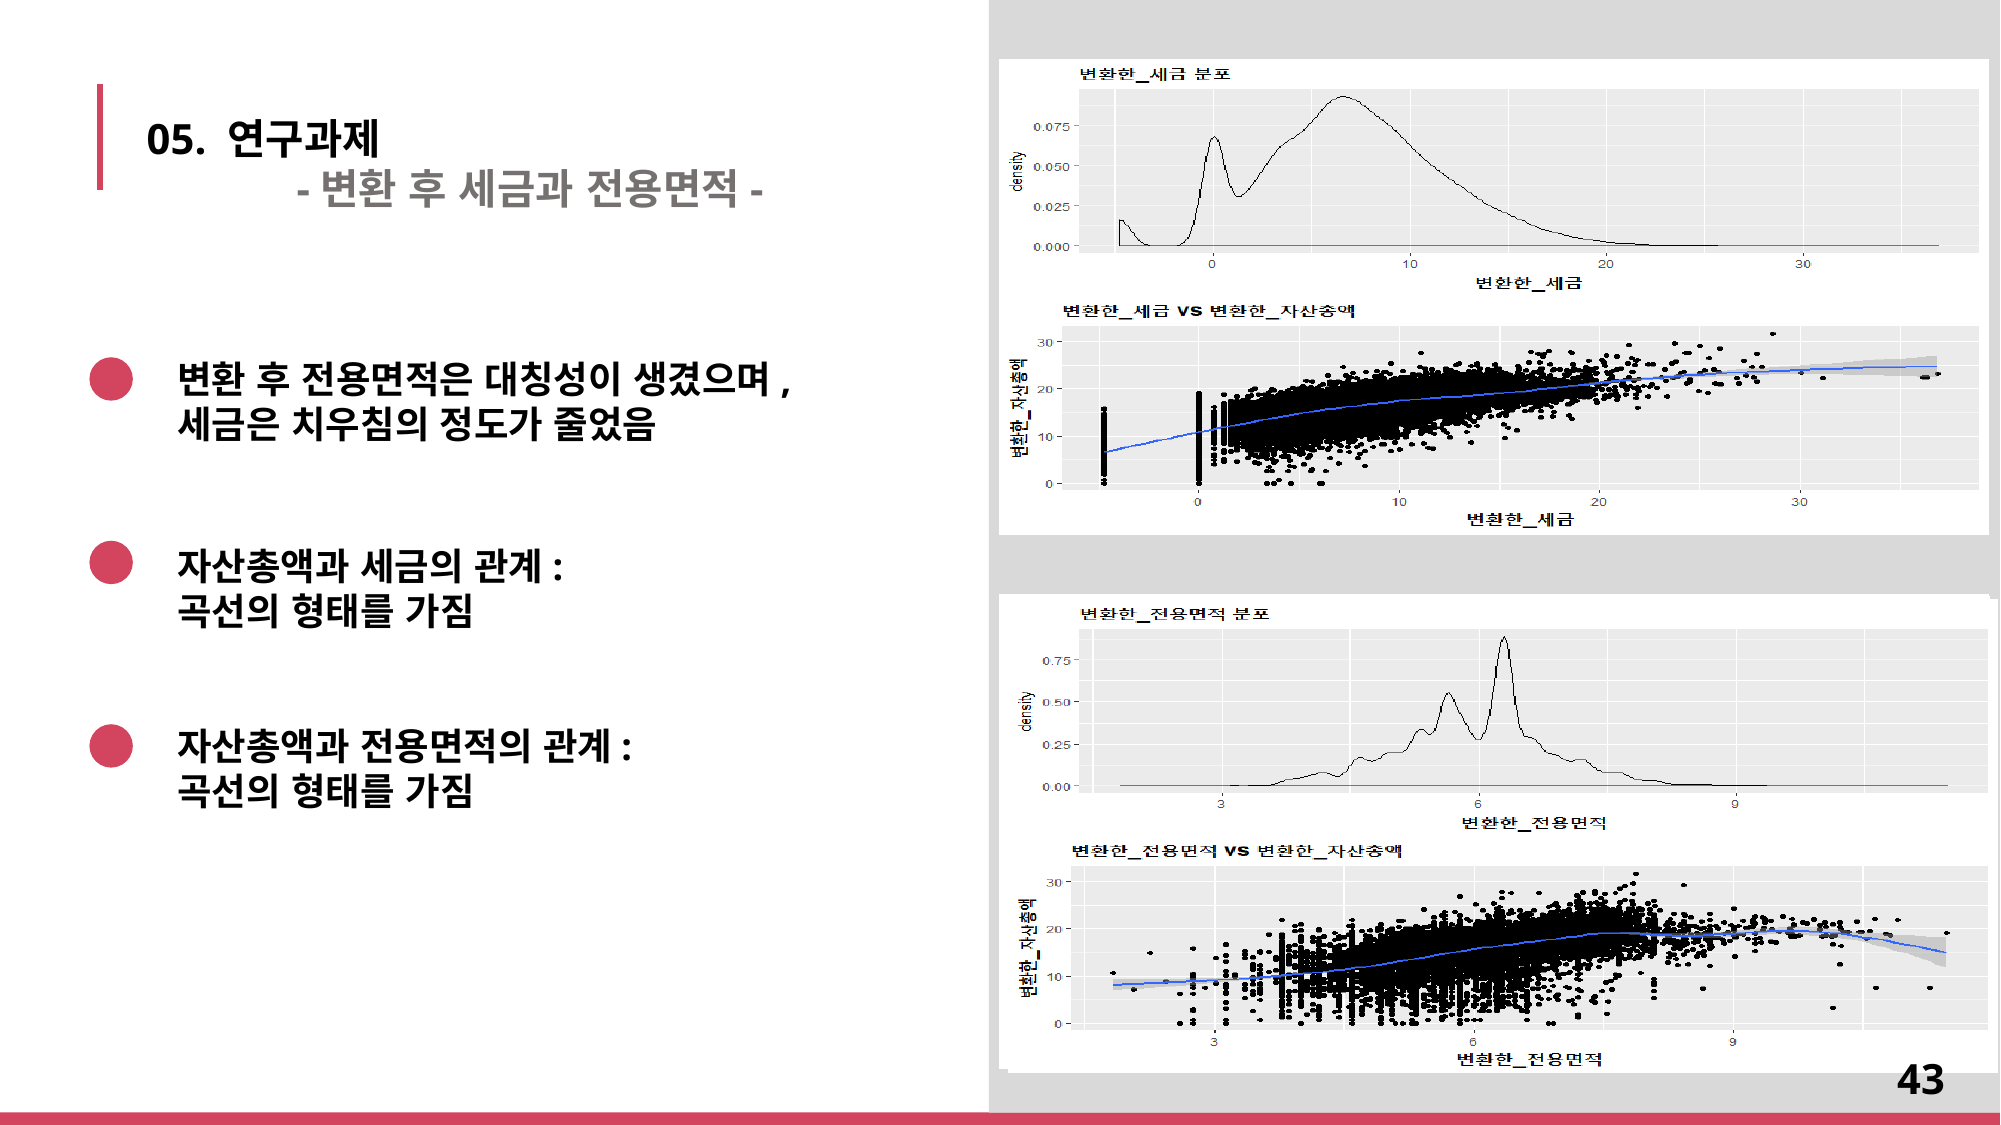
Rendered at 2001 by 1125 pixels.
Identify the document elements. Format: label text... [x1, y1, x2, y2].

text_box [89, 540, 133, 585]
text_box 자산총액과 전용면적의 관계: 곡선의 형태를 가짐 [162, 715, 856, 821]
text_box [89, 357, 133, 401]
picture [999, 594, 1998, 1073]
text_box 변환 후 전용면적은 대칭성이 생겼으며, 세금은 치우침의 정도가 줄었음 [162, 348, 856, 454]
text_box 05. 연구과제 -변환 후 세금과 전용면적- [131, 105, 856, 220]
picture [999, 59, 1989, 535]
text_box [988, 0, 2000, 1114]
text_box 43 [1510, 1073, 1960, 1112]
text_box 자산총액과 세금의 관계: 곡선의 형태를 가짐 [162, 535, 856, 641]
text_box [89, 724, 133, 768]
